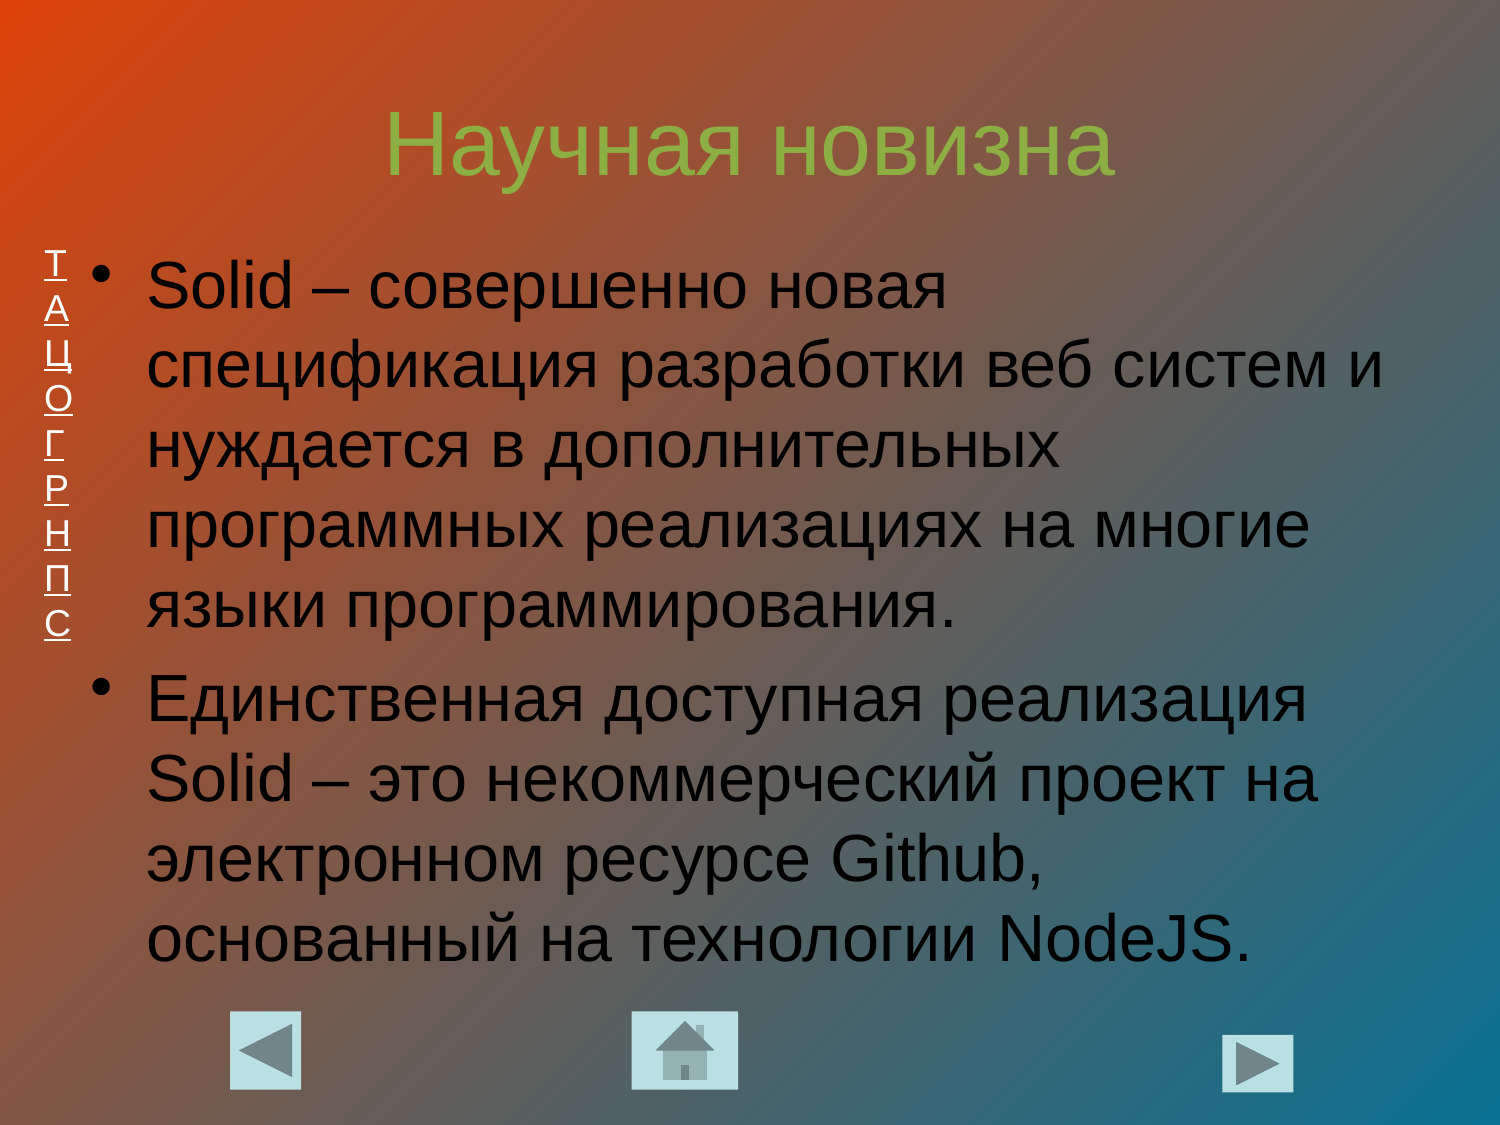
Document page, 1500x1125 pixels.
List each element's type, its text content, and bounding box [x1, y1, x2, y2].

title Научная новизна [75, 45, 1425, 233]
list Solid – совершенно новая спецификация разработки веб систем и нуждается в дополнительных программных реализациях на многие языки программирования. Единственная доступная реализация Solid – это некоммерческий проект на электронном ресурсе Github, основанный на технологии NodeJS. [75, 233, 1425, 977]
